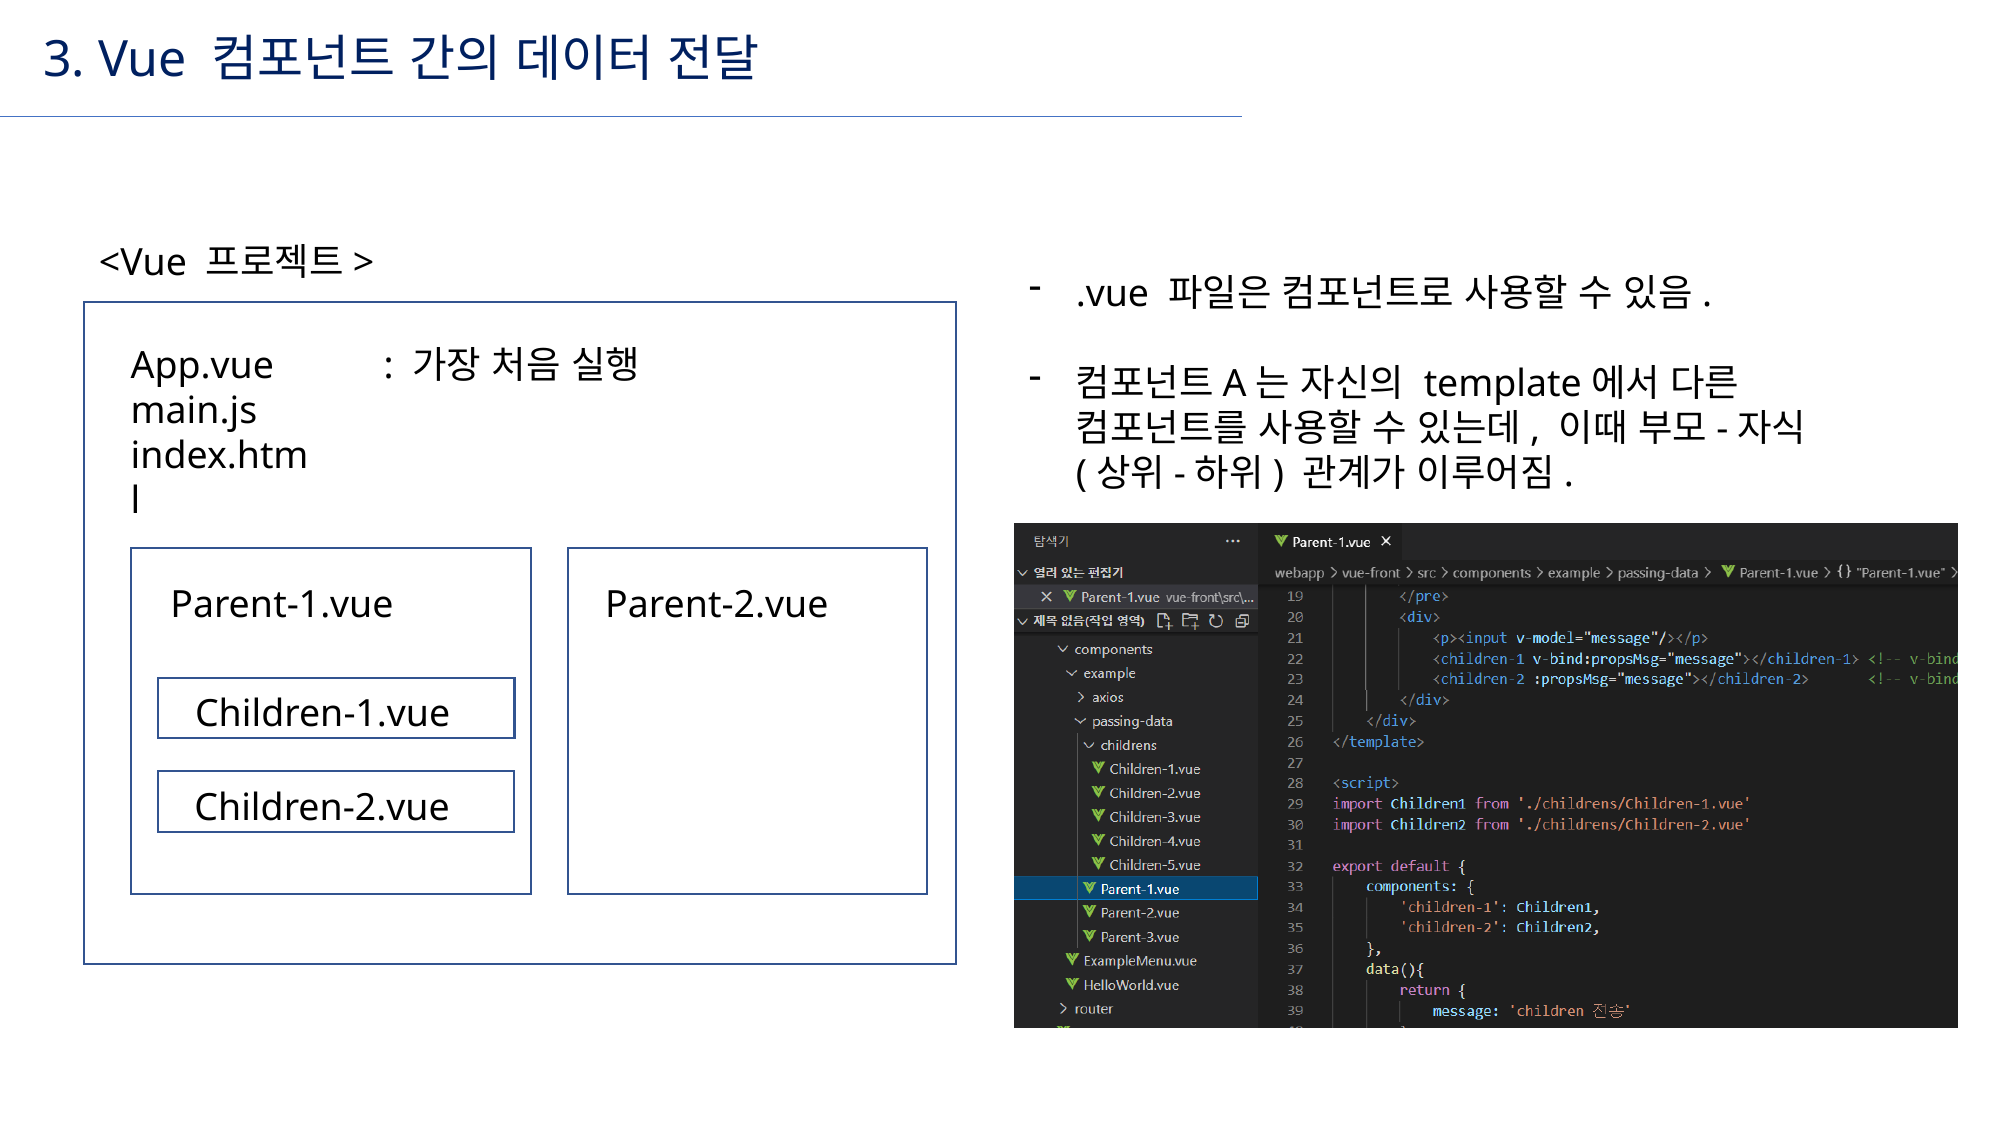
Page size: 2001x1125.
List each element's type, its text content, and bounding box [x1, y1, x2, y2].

text_box [83, 301, 957, 965]
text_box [568, 548, 927, 895]
text_box App.vue main.js index.html [115, 333, 331, 529]
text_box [157, 771, 514, 837]
text_box <Vue 프로젝트> [84, 230, 728, 291]
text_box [158, 677, 515, 743]
text_box : 가장 처음 실행 [369, 333, 728, 394]
text_box 3. Vue 컴포넌트 간의 데이터 전달 [28, 18, 1071, 94]
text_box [130, 548, 531, 895]
text_box .vue 파일은 컴포넌트로 사용할 수 있음. 컴포넌트A는 자신의 template에서 다른 컴포넌트를 사용할 수 있는데, 이때 부모-자식(상위-하위) 관계가 이루어짐. [1014, 261, 1867, 501]
picture [1014, 523, 1958, 1028]
